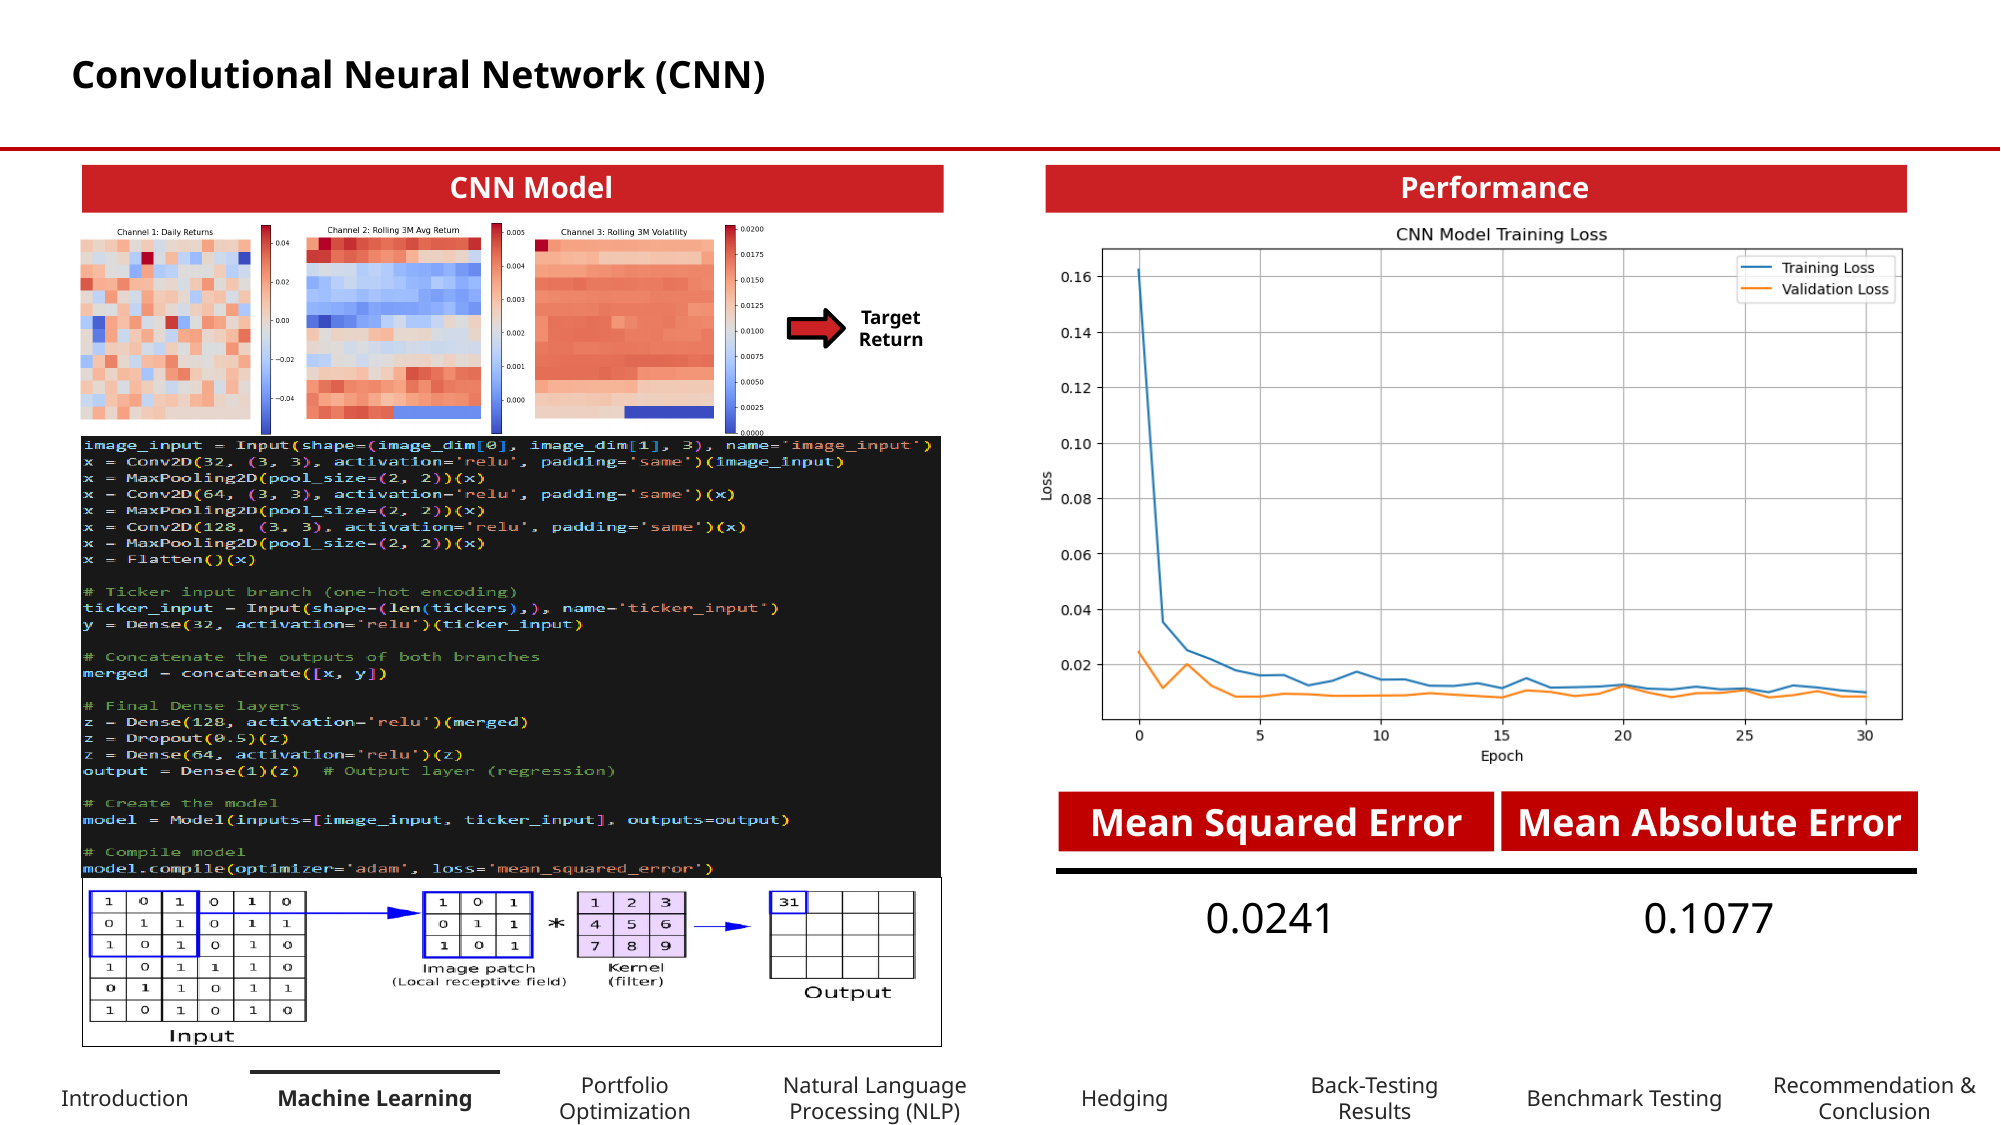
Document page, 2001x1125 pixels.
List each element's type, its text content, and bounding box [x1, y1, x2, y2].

text_box [786, 308, 841, 349]
picture [80, 223, 942, 1047]
text_box Mean Squared Error [1058, 791, 1495, 852]
text_box Target Return [841, 297, 941, 358]
list Convolutional Neural Network (CNN) [56, 43, 1742, 697]
text_box Performance [1045, 164, 1907, 213]
text_box 0.0241 [1048, 884, 1495, 950]
text_box 0.1077 [1501, 884, 1917, 950]
list CNN Model [82, 164, 944, 213]
text_box Mean Absolute Error [1501, 791, 1918, 851]
picture [1038, 223, 1907, 765]
